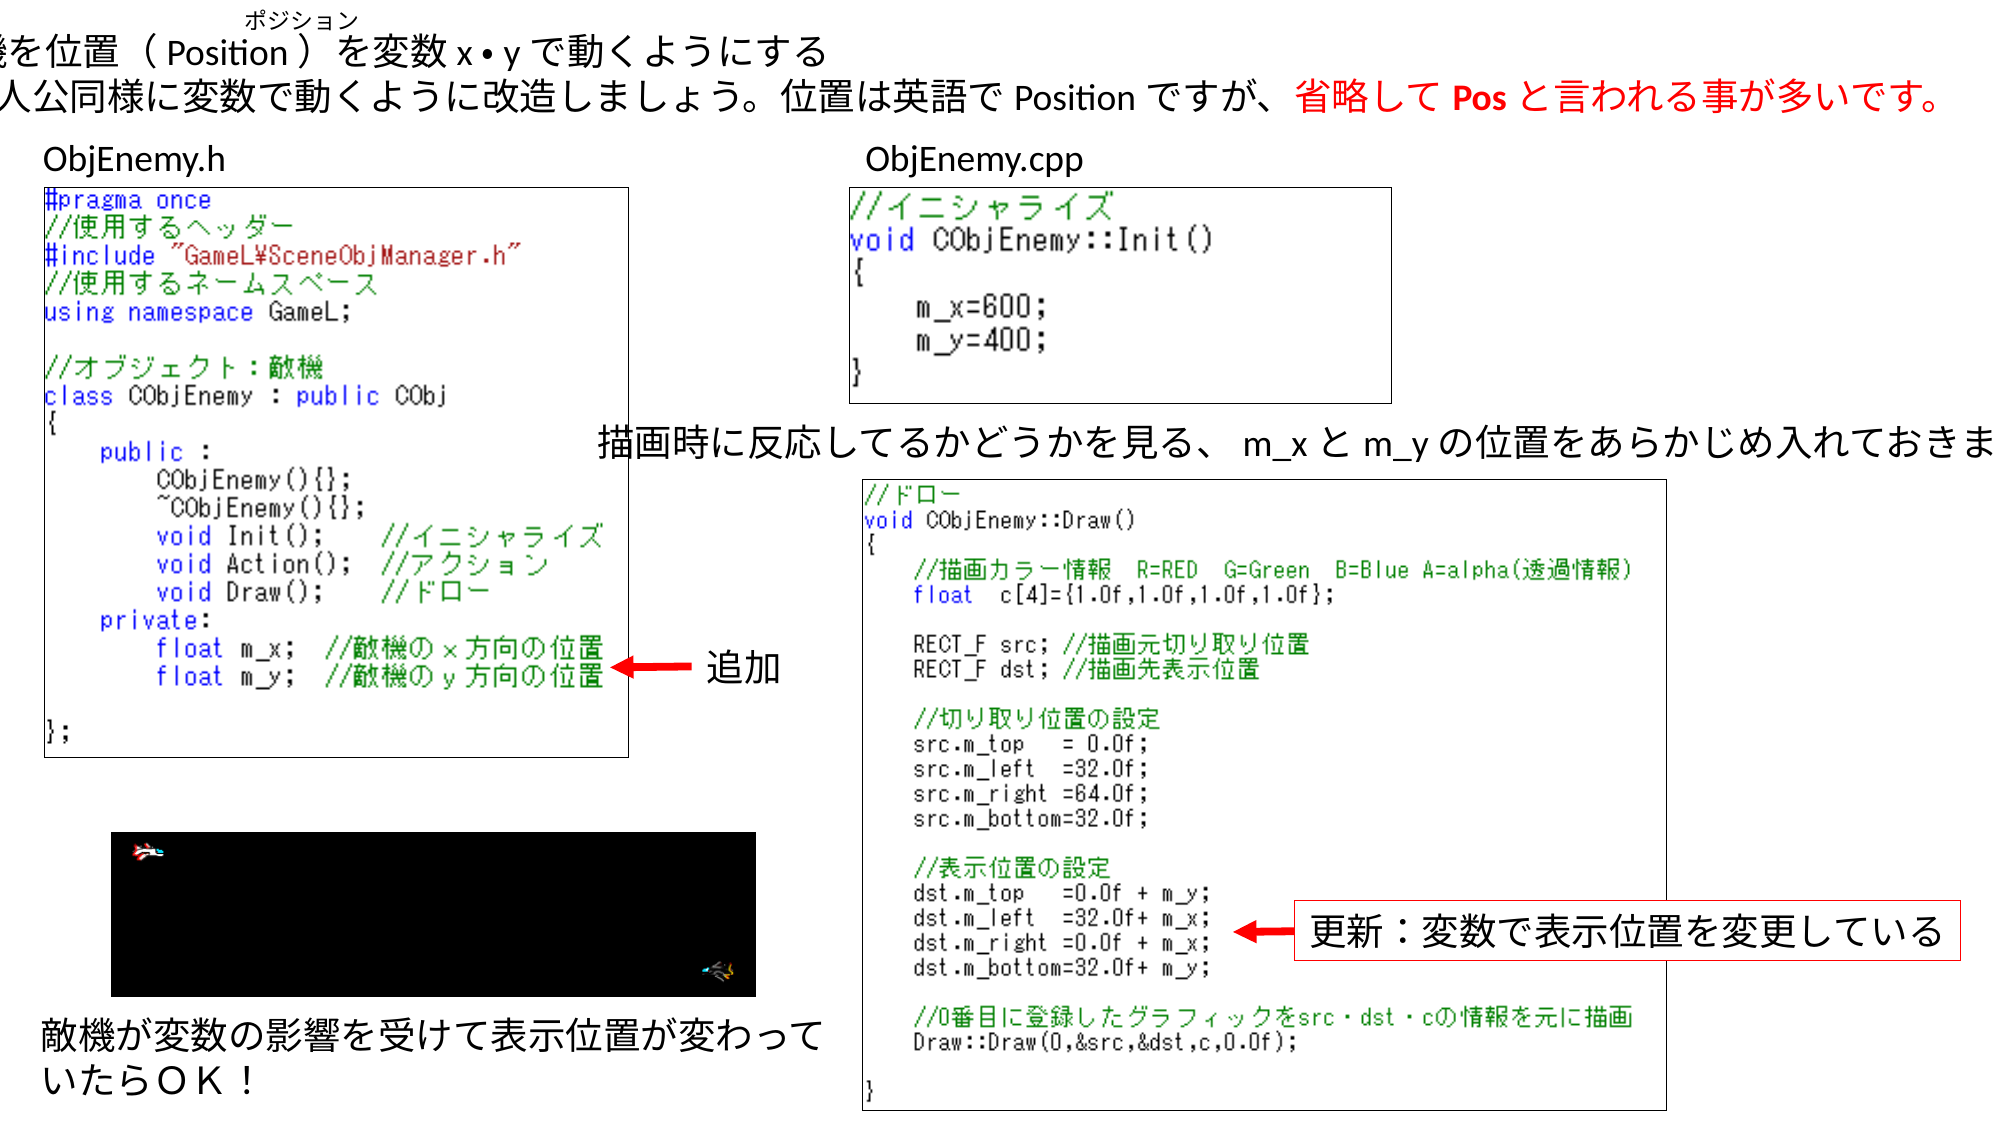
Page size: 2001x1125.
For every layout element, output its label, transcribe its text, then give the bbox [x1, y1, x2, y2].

picture [849, 187, 1392, 404]
text_box 更新：変数で表示位置を変更している [1667, 900, 1961, 961]
picture [111, 832, 756, 997]
text_box ・敵機を位置（Position）を変数x・yで動くようにする 主人公同様に変数で動くように改造しましょう。位置は英語でPositionですが、省略してPosと言われる事が多いです。 [0, 20, 1975, 126]
picture [862, 479, 1667, 1111]
text_box 追加 [692, 636, 797, 696]
text_box 敵機が変数の影響を受けて表示位置が変わって いたらＯＫ！ [25, 1004, 842, 1110]
text_box ポジション [229, 0, 374, 42]
text_box 描画時に反応してるかどうかを見る、m_xとm_yの位置をあらかじめ入れておきます。 [629, 411, 2000, 517]
text_box ObjEnemy.cpp [850, 126, 1100, 187]
picture [44, 187, 629, 758]
text_box ObjEnemy.h [28, 126, 242, 187]
